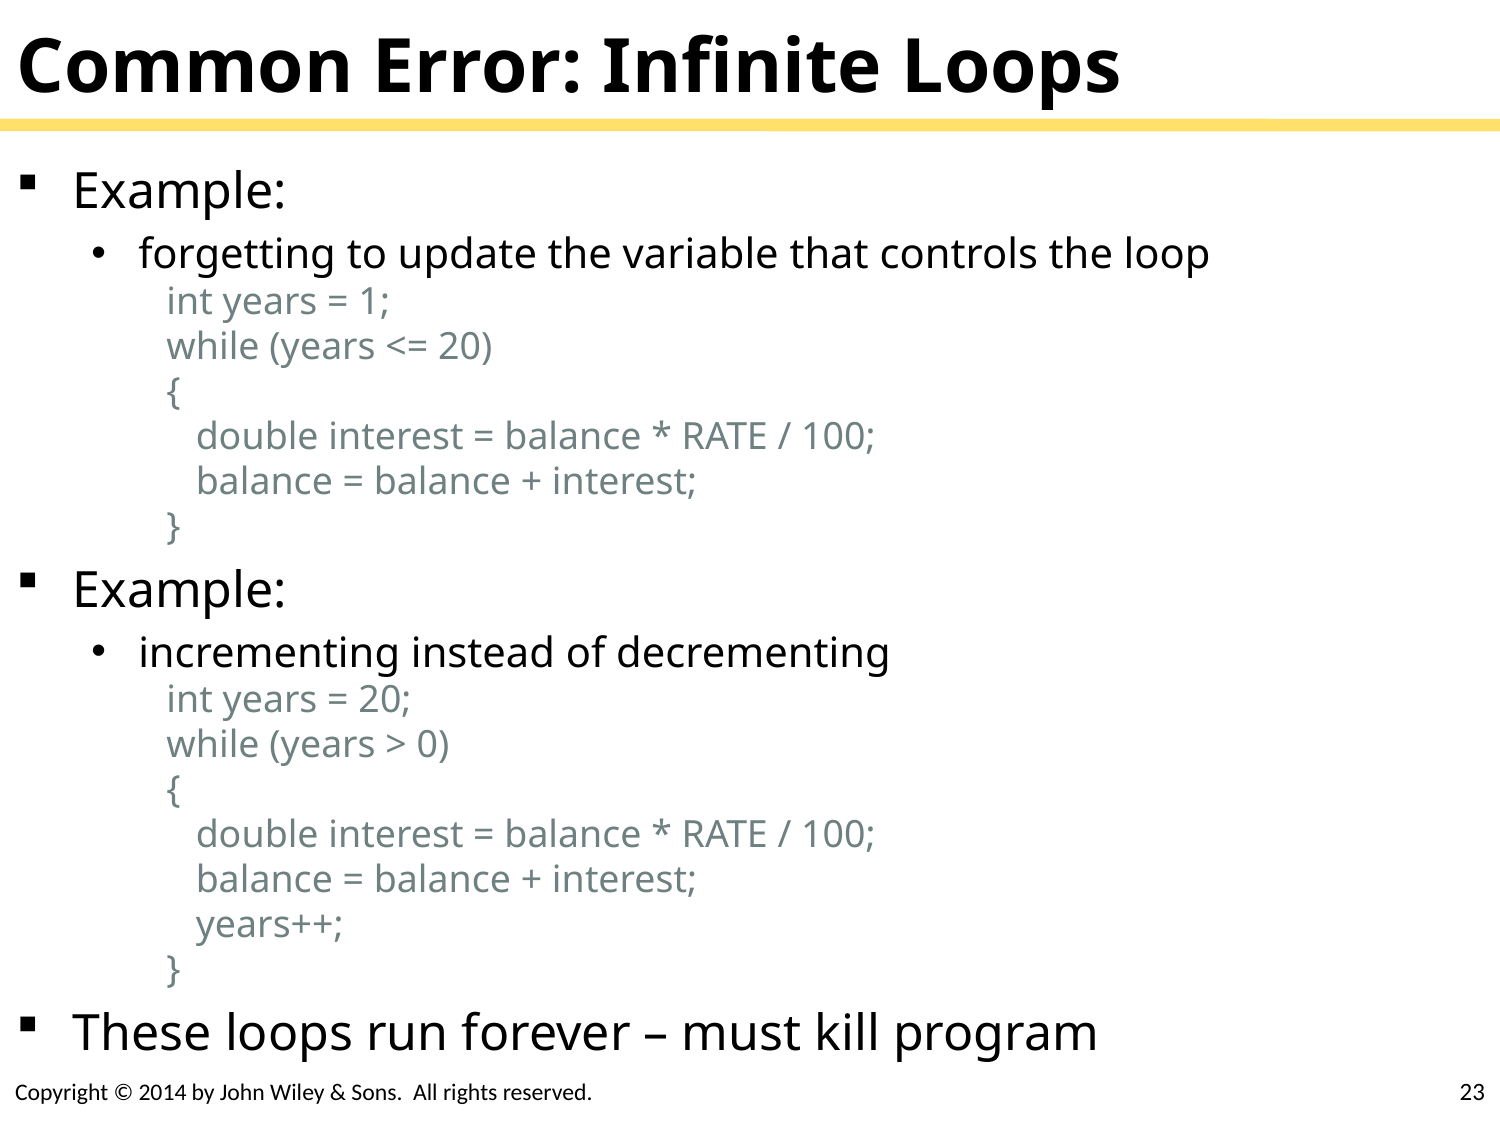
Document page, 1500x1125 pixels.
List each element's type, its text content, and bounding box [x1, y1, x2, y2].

title Common Error: Infinite Loops [1, 0, 1500, 125]
list Example: forgetting to update the variable that controls the loop int years = 1; while (years <= 20) { double interest = balance * RATE / 100; balance = balance + interest; } Example: incrementing instead of decrementing int years = 20; while (years > 0) { double interest = balance * RATE / 100; balance = balance + interest; years++; } These loops run forever – must kill program [1, 151, 1500, 1081]
